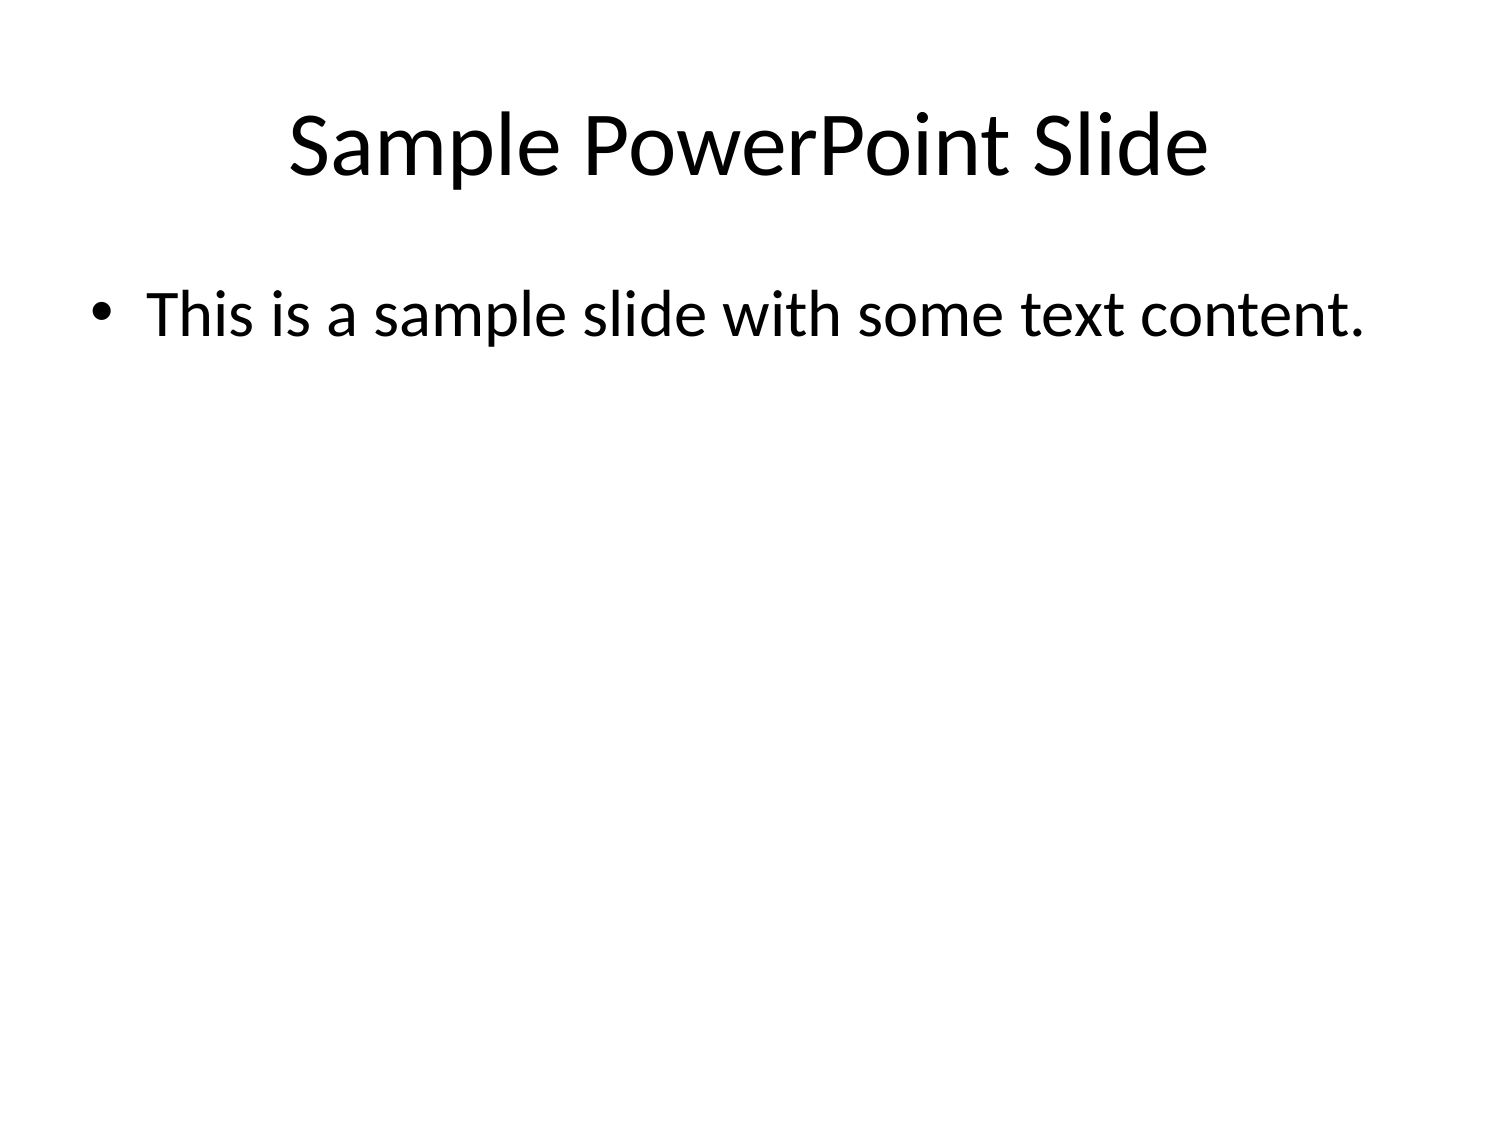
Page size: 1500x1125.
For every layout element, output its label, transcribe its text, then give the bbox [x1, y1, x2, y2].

title Sample PowerPoint Slide [75, 45, 1425, 233]
list This is a sample slide with some text content. [75, 262, 1425, 1005]
